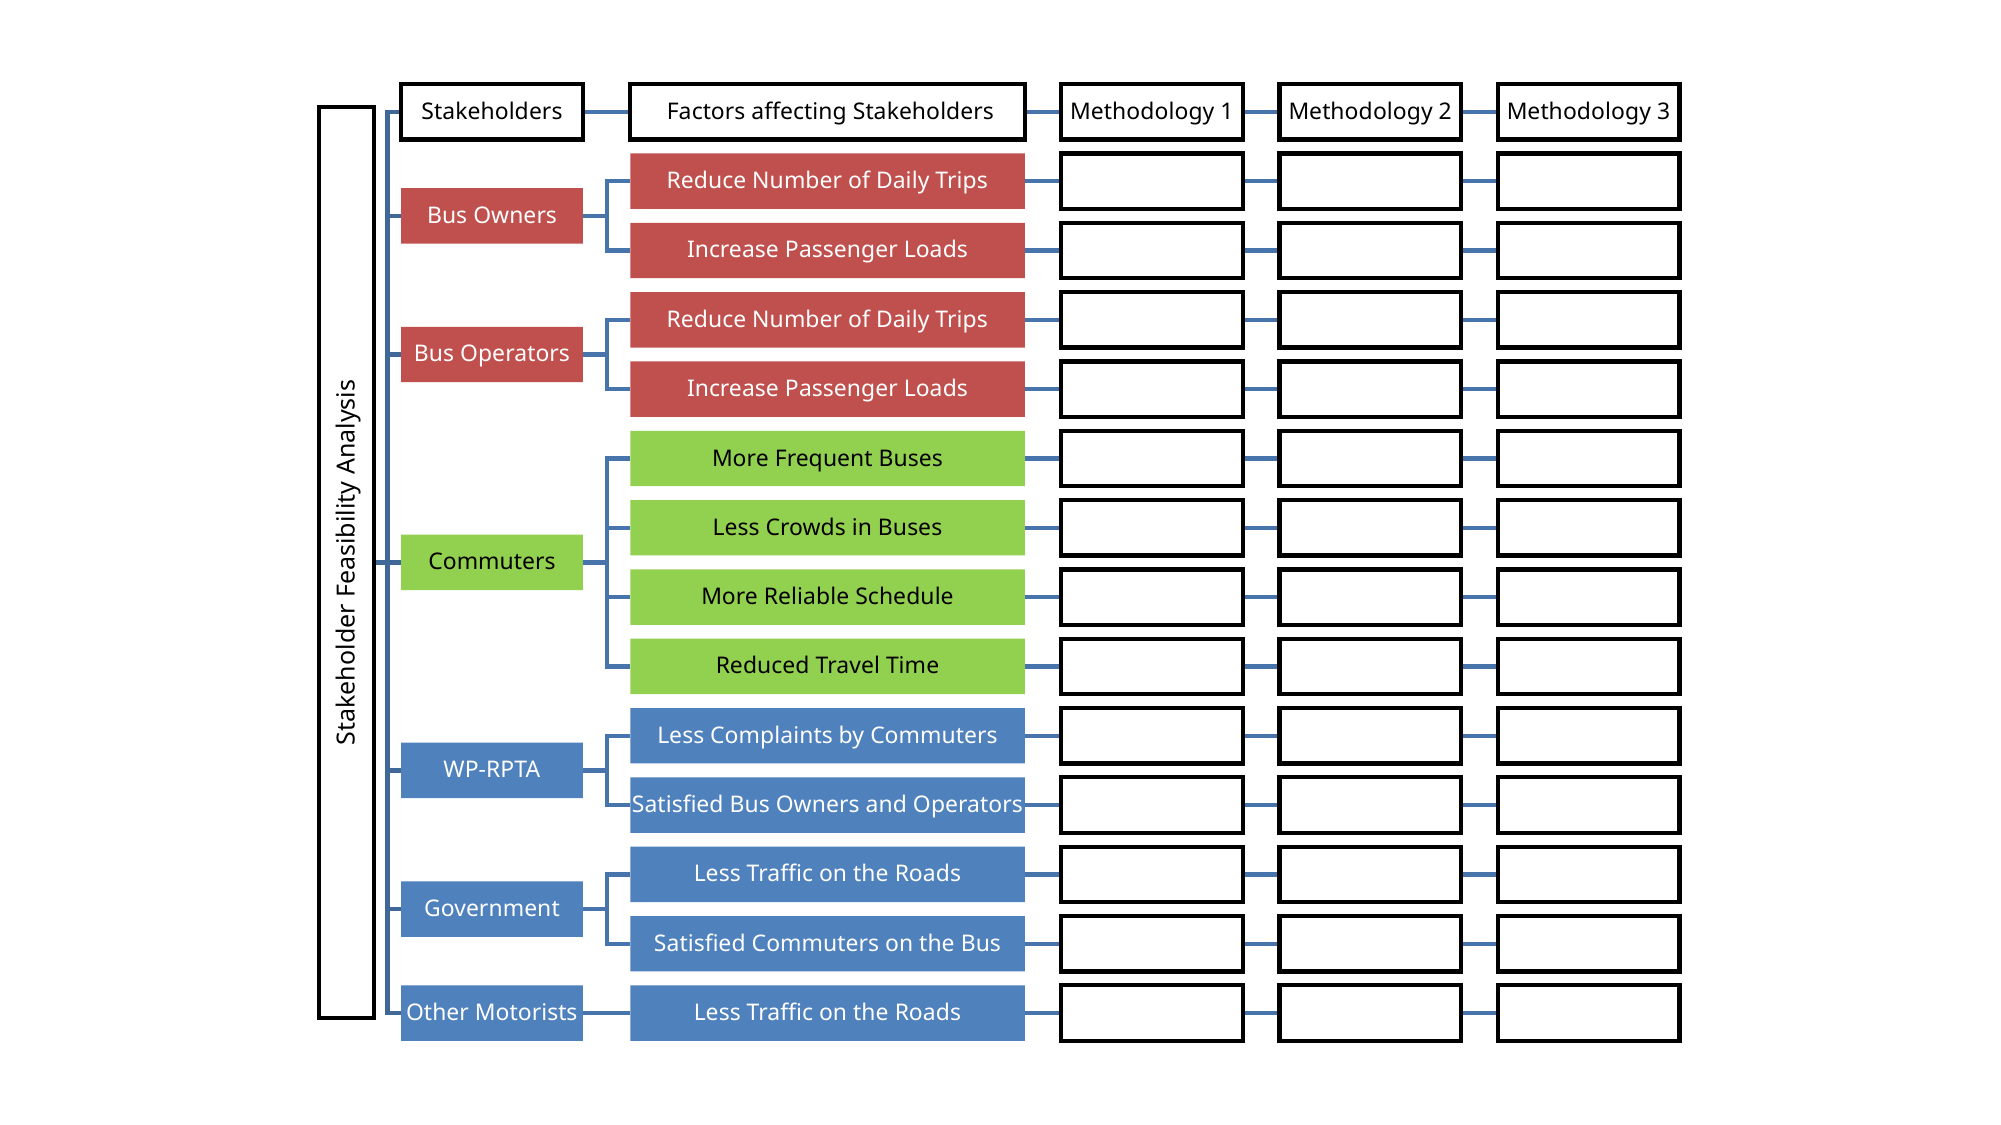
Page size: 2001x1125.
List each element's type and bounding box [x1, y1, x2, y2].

text_box [318, 56, 1682, 1069]
